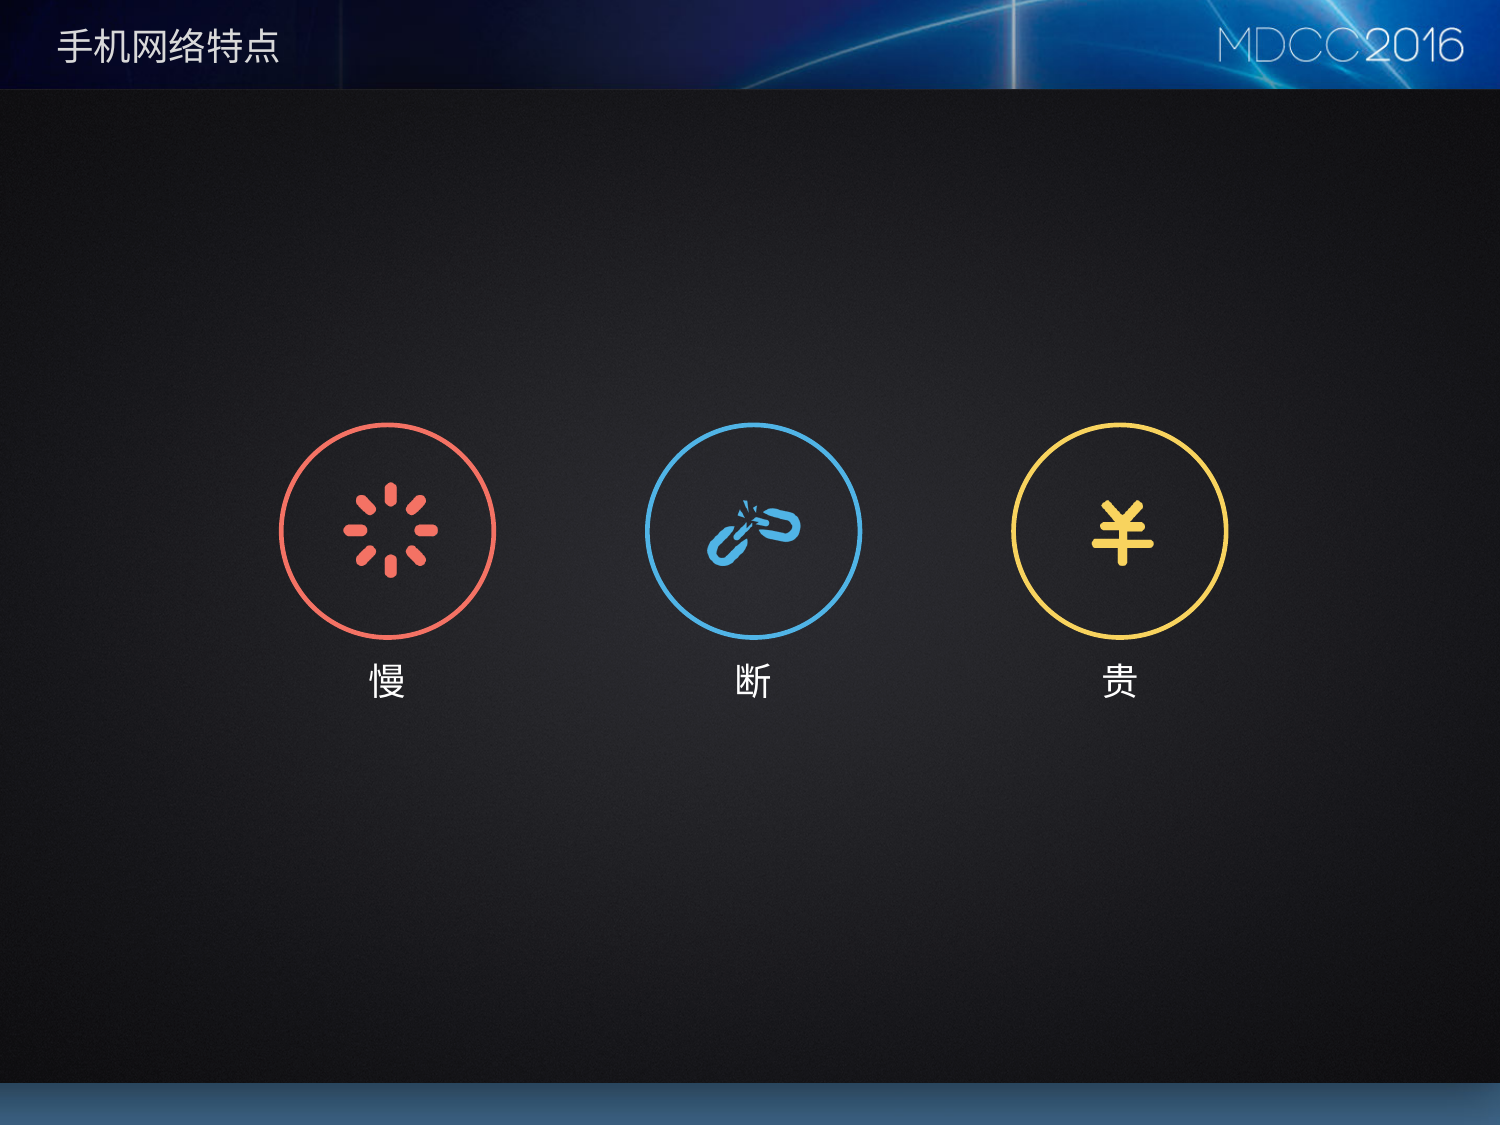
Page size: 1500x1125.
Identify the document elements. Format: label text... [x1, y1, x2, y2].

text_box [647, 424, 861, 712]
title 手机网络特点 [41, 0, 1140, 90]
picture [0, 0, 1500, 1125]
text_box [280, 424, 495, 712]
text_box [1013, 424, 1227, 712]
